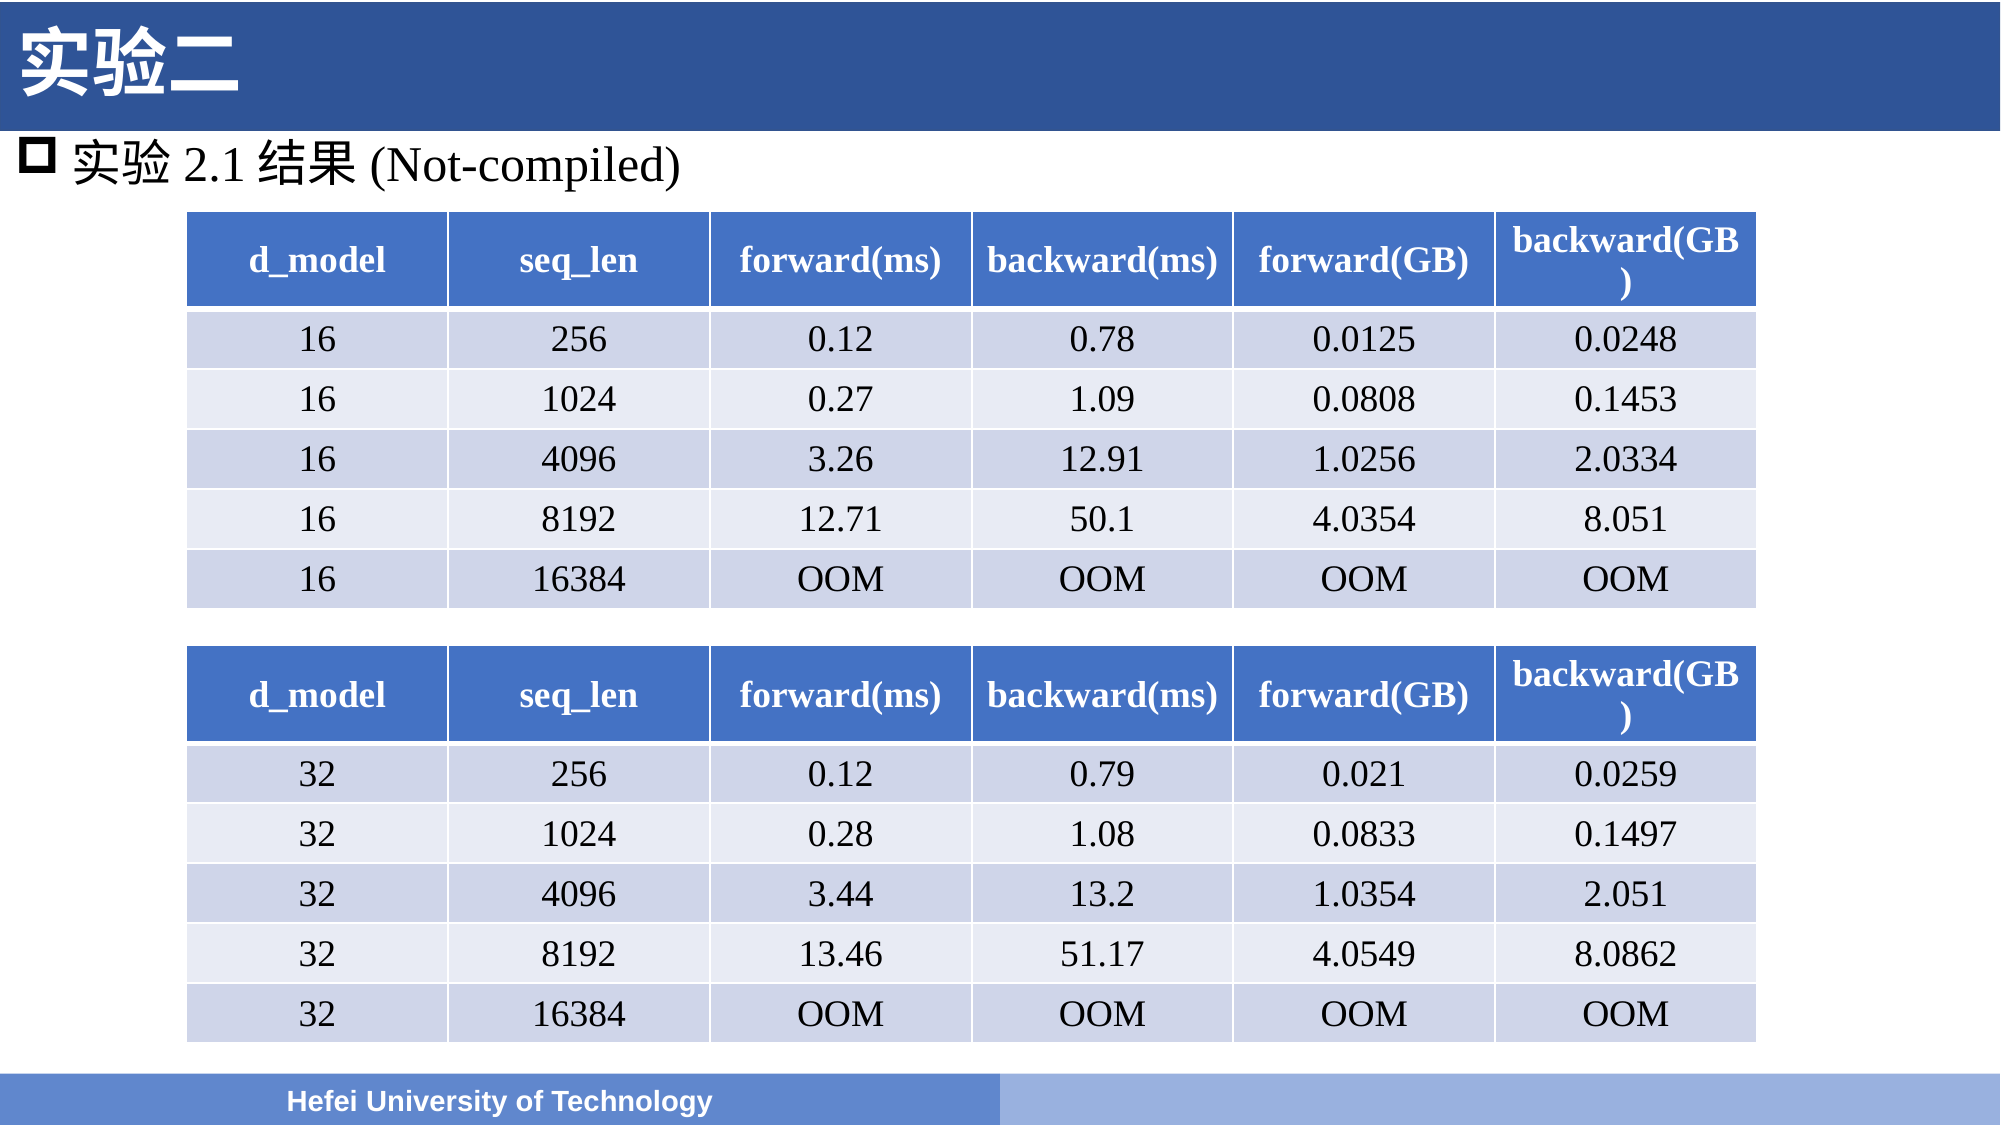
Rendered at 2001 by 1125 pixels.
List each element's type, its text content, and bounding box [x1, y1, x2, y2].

table_cell 0.78 [973, 312, 1232, 368]
table_cell 13.46 [711, 924, 971, 982]
table_header backward(GB) [1496, 212, 1756, 306]
table_cell 16 [187, 370, 447, 428]
table_cell 12.91 [973, 430, 1232, 488]
table_cell 8.051 [1496, 490, 1756, 548]
table_header backward(GB) [1496, 646, 1756, 741]
table_cell 256 [449, 312, 709, 368]
table_cell 13.2 [973, 864, 1232, 922]
table_cell 0.0248 [1496, 312, 1756, 368]
table_cell 16 [187, 430, 447, 488]
table_header backward(ms) [973, 646, 1232, 741]
table_cell 0.0833 [1234, 804, 1494, 862]
table_cell OOM [711, 984, 971, 1042]
title 实验二 [0, 3, 1937, 130]
table_cell 32 [187, 864, 447, 922]
table_cell OOM [1234, 984, 1494, 1042]
table_cell OOM [1234, 550, 1494, 608]
table_cell 16 [187, 312, 447, 368]
table_header d_model [187, 212, 447, 306]
table_cell OOM [973, 550, 1232, 608]
table_cell 0.0125 [1234, 312, 1494, 368]
table_cell 3.26 [711, 430, 971, 488]
table_cell 4.0354 [1234, 490, 1494, 548]
table_cell 16 [187, 550, 447, 608]
table_cell 1.0256 [1234, 430, 1494, 488]
table_header seq_len [449, 646, 709, 741]
table_cell OOM [973, 984, 1232, 1042]
table_cell 1.0354 [1234, 864, 1494, 922]
list 实验2.1结果(Not-compiled) [0, 130, 2000, 1044]
table_header forward(GB) [1234, 212, 1494, 306]
table_cell 50.1 [973, 490, 1232, 548]
table_cell 16384 [449, 984, 709, 1042]
table_cell 8192 [449, 924, 709, 982]
table_cell 16384 [449, 550, 709, 608]
table_header seq_len [449, 212, 709, 306]
table_cell 2.0334 [1496, 430, 1756, 488]
table_cell 0.28 [711, 804, 971, 862]
table_cell 12.71 [711, 490, 971, 548]
table_cell 4.0549 [1234, 924, 1494, 982]
table_cell 4096 [449, 430, 709, 488]
table_cell OOM [711, 550, 971, 608]
table_cell 32 [187, 804, 447, 862]
table_cell 0.1497 [1496, 804, 1756, 862]
table_cell OOM [1496, 550, 1756, 608]
table_cell 3.44 [711, 864, 971, 922]
table_cell 0.0808 [1234, 370, 1494, 428]
table_cell 0.021 [1234, 746, 1494, 802]
table_cell 32 [187, 746, 447, 802]
table_cell 0.12 [711, 312, 971, 368]
table_cell 1024 [449, 804, 709, 862]
table_cell 1.09 [973, 370, 1232, 428]
table_header forward(GB) [1234, 646, 1494, 741]
table_cell 16 [187, 490, 447, 548]
table_cell 0.27 [711, 370, 971, 428]
table_cell 1.08 [973, 804, 1232, 862]
table_cell OOM [1496, 984, 1756, 1042]
table_cell 0.12 [711, 746, 971, 802]
table_cell 0.0259 [1496, 746, 1756, 802]
table_cell 8192 [449, 490, 709, 548]
table_cell 8.0862 [1496, 924, 1756, 982]
table_cell 4096 [449, 864, 709, 922]
table_cell 1024 [449, 370, 709, 428]
table_cell 32 [187, 924, 447, 982]
table_cell 51.17 [973, 924, 1232, 982]
table_header forward(ms) [711, 212, 971, 306]
table_cell 2.051 [1496, 864, 1756, 922]
table_cell 256 [449, 746, 709, 802]
table_cell 0.1453 [1496, 370, 1756, 428]
table_header forward(ms) [711, 646, 971, 741]
table_cell 32 [187, 984, 447, 1042]
table_header backward(ms) [973, 212, 1232, 306]
table_cell 0.79 [973, 746, 1232, 802]
slide_number [1462, 1073, 1913, 1125]
table_header d_model [187, 646, 447, 741]
